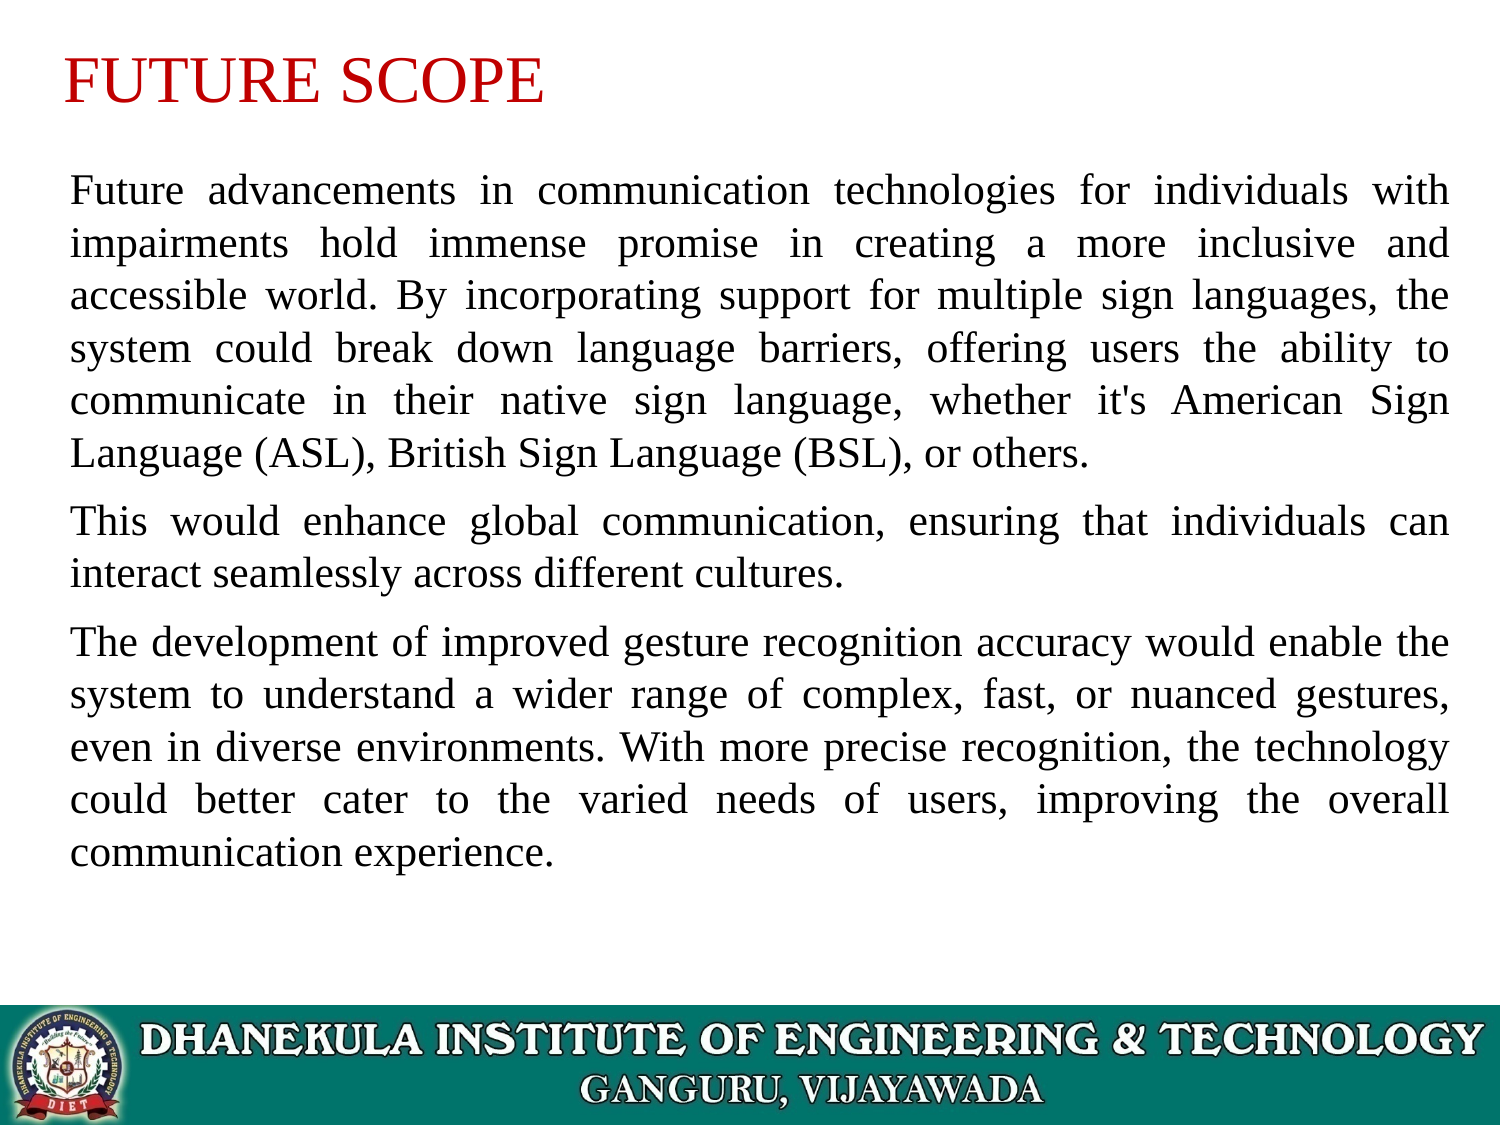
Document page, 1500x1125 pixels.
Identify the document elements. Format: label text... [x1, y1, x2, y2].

title FUTURE SCOPE [48, 37, 1500, 152]
list Future advancements in communication technologies for individuals with impairments hold immense promise in creating a more inclusive and accessible world. By incorporating support for multiple sign languages, the system could break down language barriers, offering users the ability to communicate in their native sign language, whether it's American Sign Language (ASL), British Sign Language (BSL), or others. This would enhance global communication, ensuring that individuals can interact seamlessly across different cultures. The development of improved gesture recognition accuracy would enable the system to understand a wider range of complex, fast, or nuanced gestures, even in diverse environments. With more precise recognition, the technology could better cater to the varied needs of users, improving the overall communication experience. [55, 153, 1466, 1014]
picture [0, 1005, 1500, 1125]
